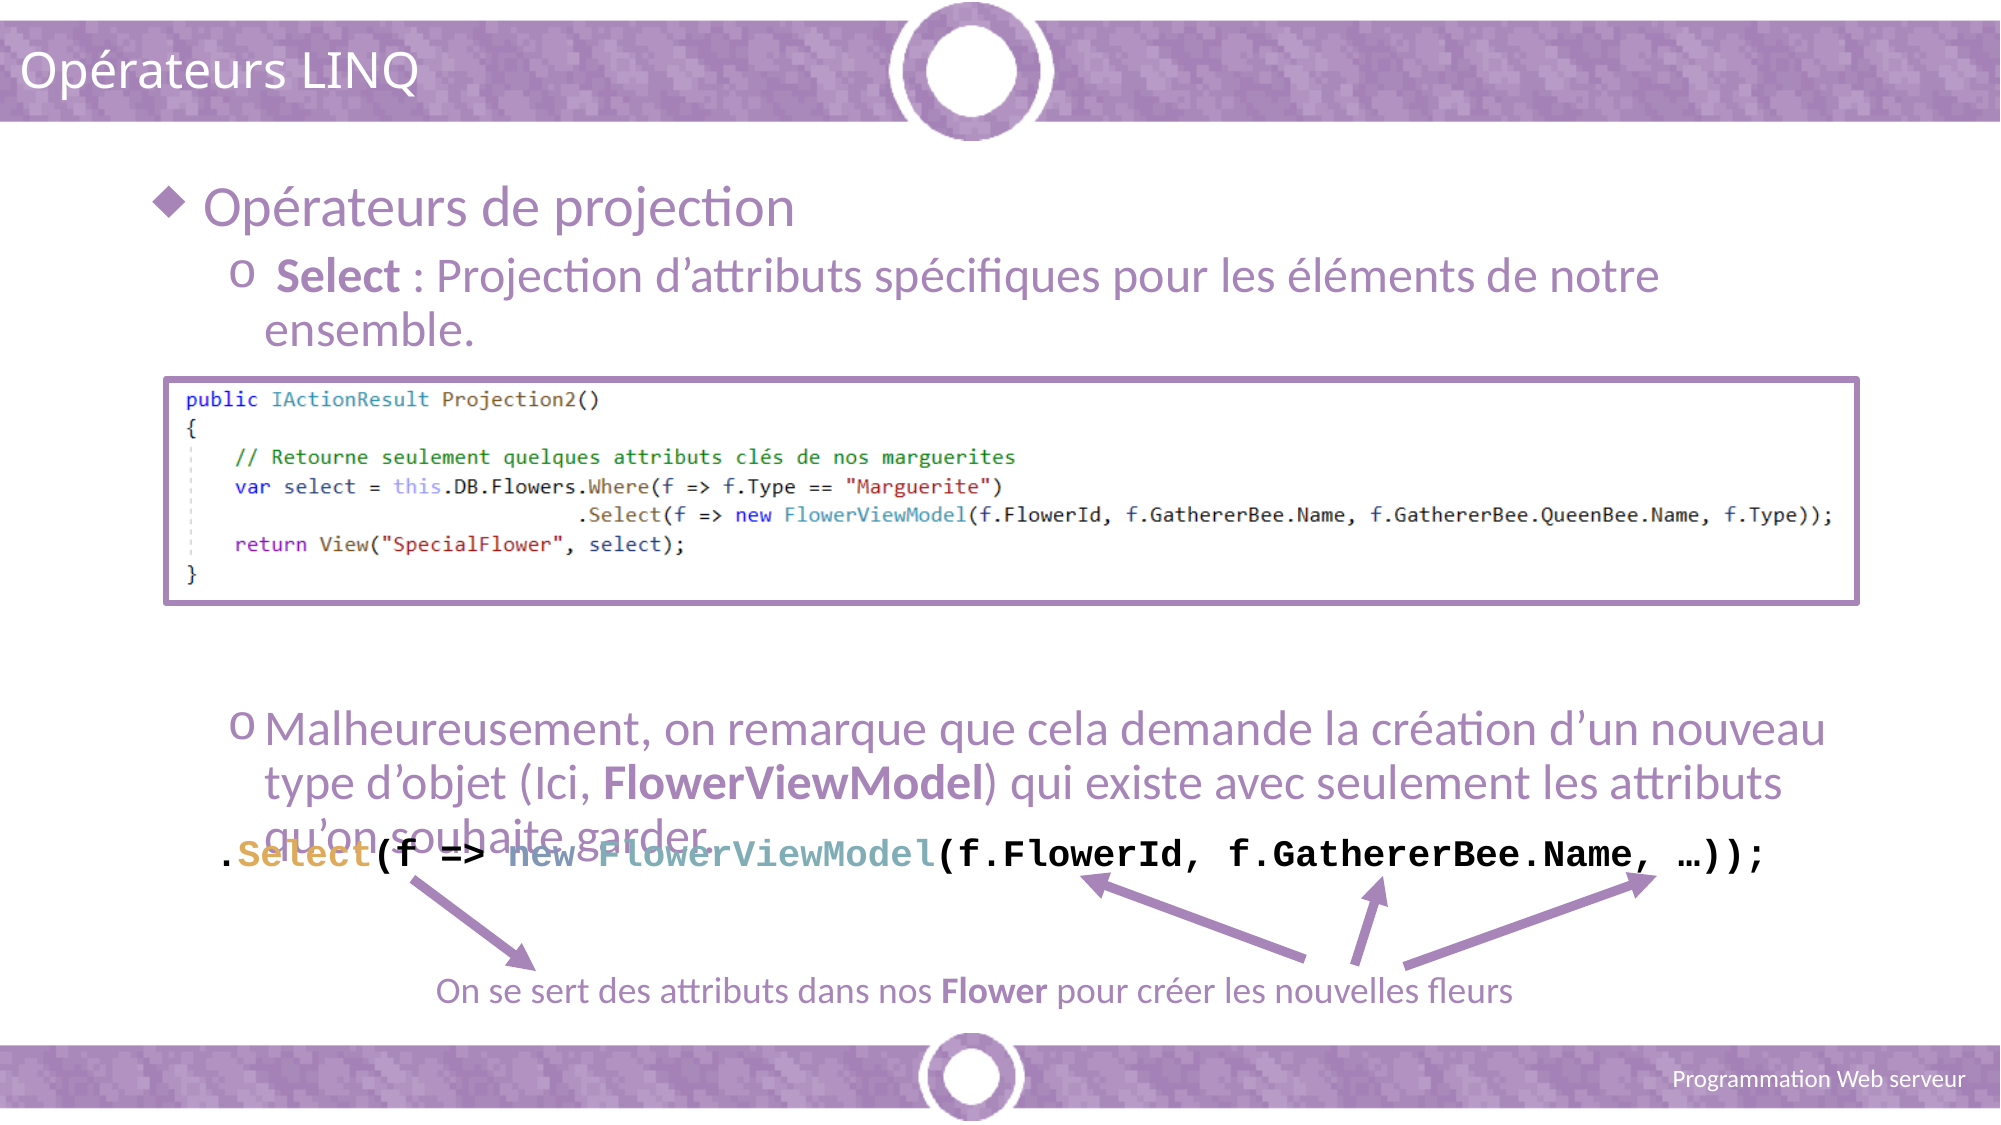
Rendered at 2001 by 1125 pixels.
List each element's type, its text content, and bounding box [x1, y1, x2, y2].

picture [0, 2, 2000, 141]
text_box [1079, 875, 1306, 960]
picture [168, 382, 1855, 600]
picture [0, 1033, 2000, 1121]
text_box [1404, 875, 1657, 967]
text_box On se sert des attributs dans nos Flower pour créer les nouvelles fleurs [421, 959, 1703, 1019]
text_box .Select(f => new FlowerViewModel(f.FlowerId, f.GathererBee.Name, …)); [200, 821, 1854, 881]
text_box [1354, 875, 1383, 966]
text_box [412, 878, 537, 971]
list Opérateurs de projection Select : Projection d’attributs spécifiques pour les éléments de notre ensemble. Malheureusement, on remarque que cela demande la création d’un nouveau type d’objet (Ici, FlowerViewModel) qui existe avec seulement les attributs qu’on souhaite garder. [137, 168, 1863, 1014]
title Opérateurs LINQ [4, 22, 884, 123]
